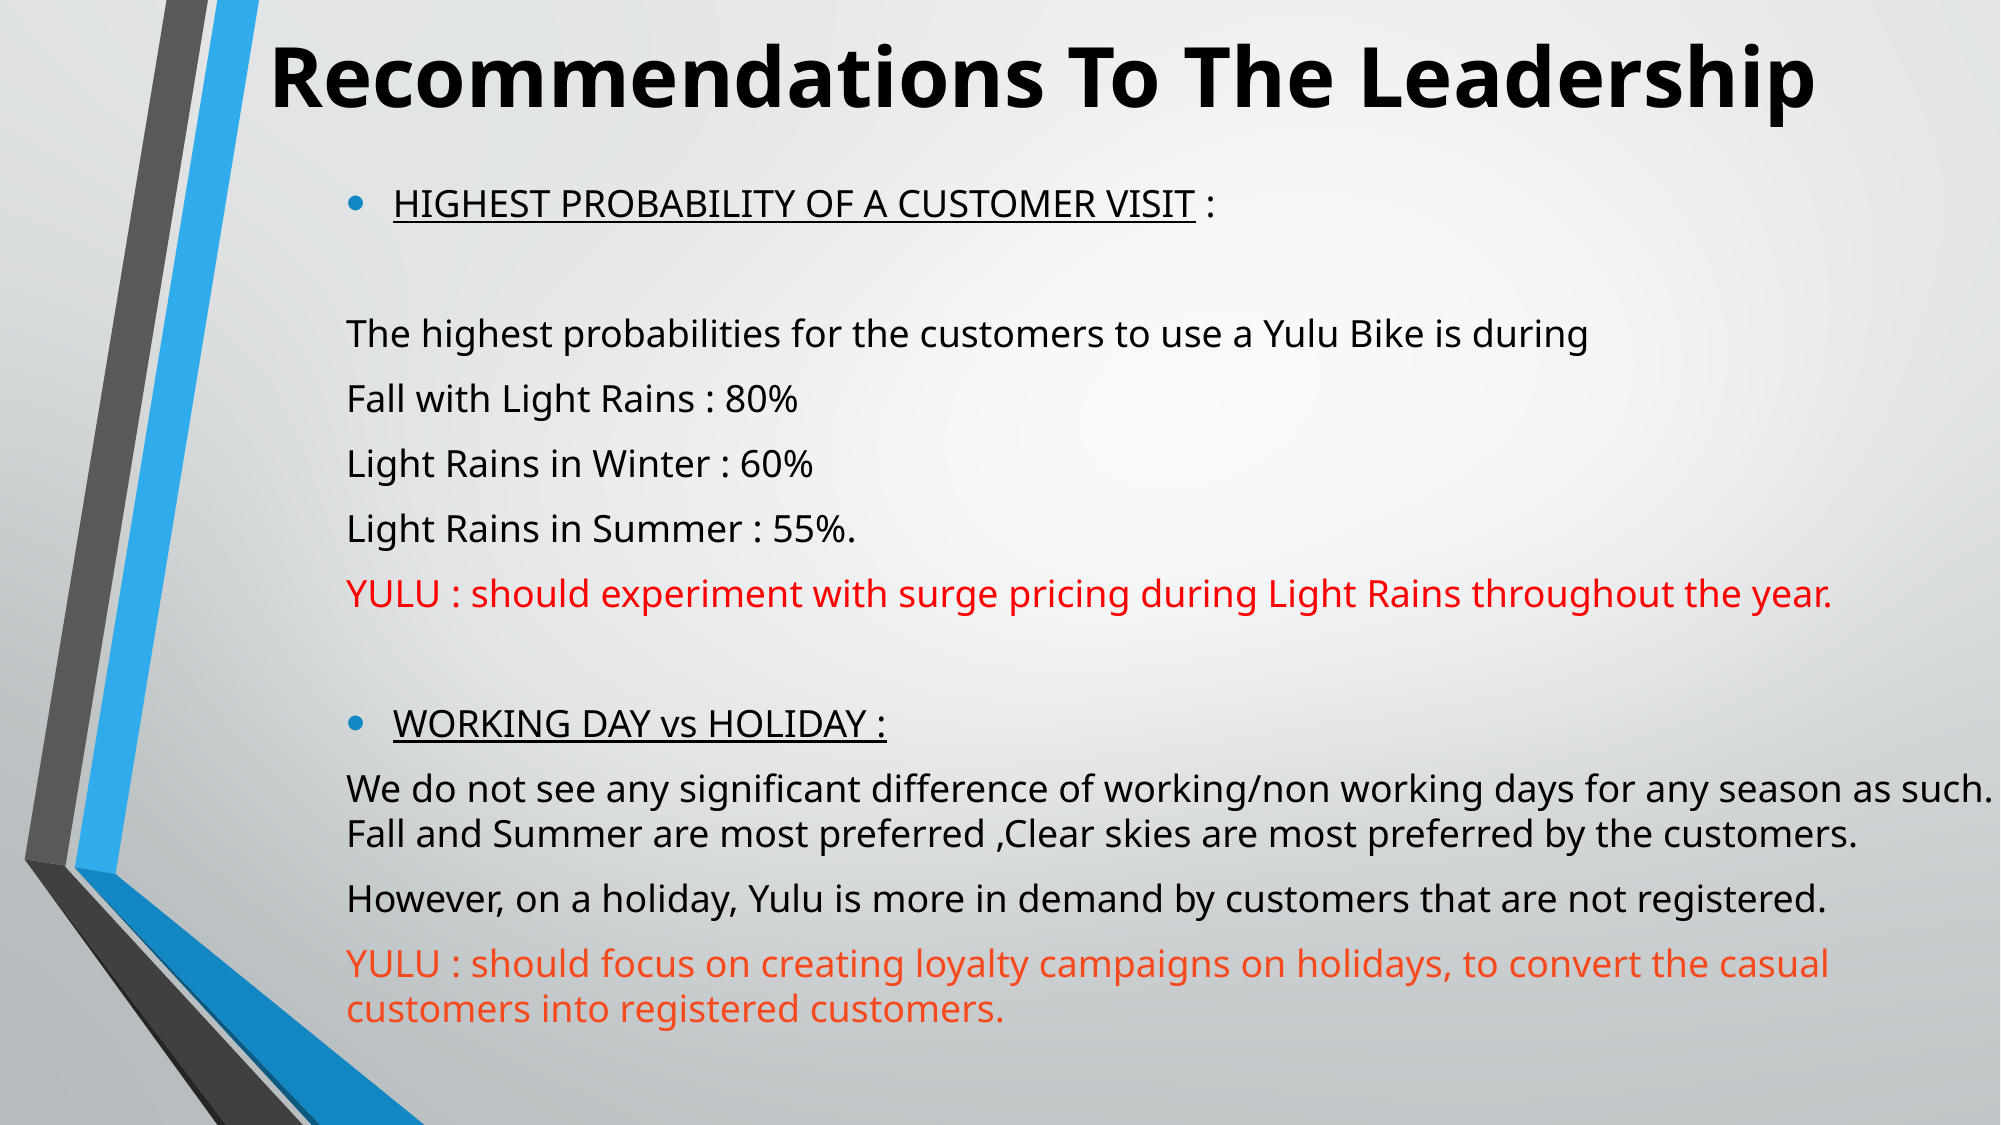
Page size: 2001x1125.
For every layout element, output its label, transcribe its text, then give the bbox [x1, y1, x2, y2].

title Recommendations To The Leadership [221, 0, 1866, 149]
list HIGHEST PROBABILITY OF A CUSTOMER VISIT : The highest probabilities for the customers to use a Yulu Bike is during Fall with Light Rains : 80% Light Rains in Winter : 60% Light Rains in Summer : 55%. YULU : should experiment with surge pricing during Light Rains throughout the year. WORKING DAY vs HOLIDAY : We do not see any significant difference of working/non working days for any season as such. Fall and Summer are most preferred ,Clear skies are most preferred by the customers. However, on a holiday, Yulu is more in demand by customers that are not registered. YULU : should focus on creating loyalty campaigns on holidays, to convert the casual customers into registered customers. [331, 119, 2000, 1091]
